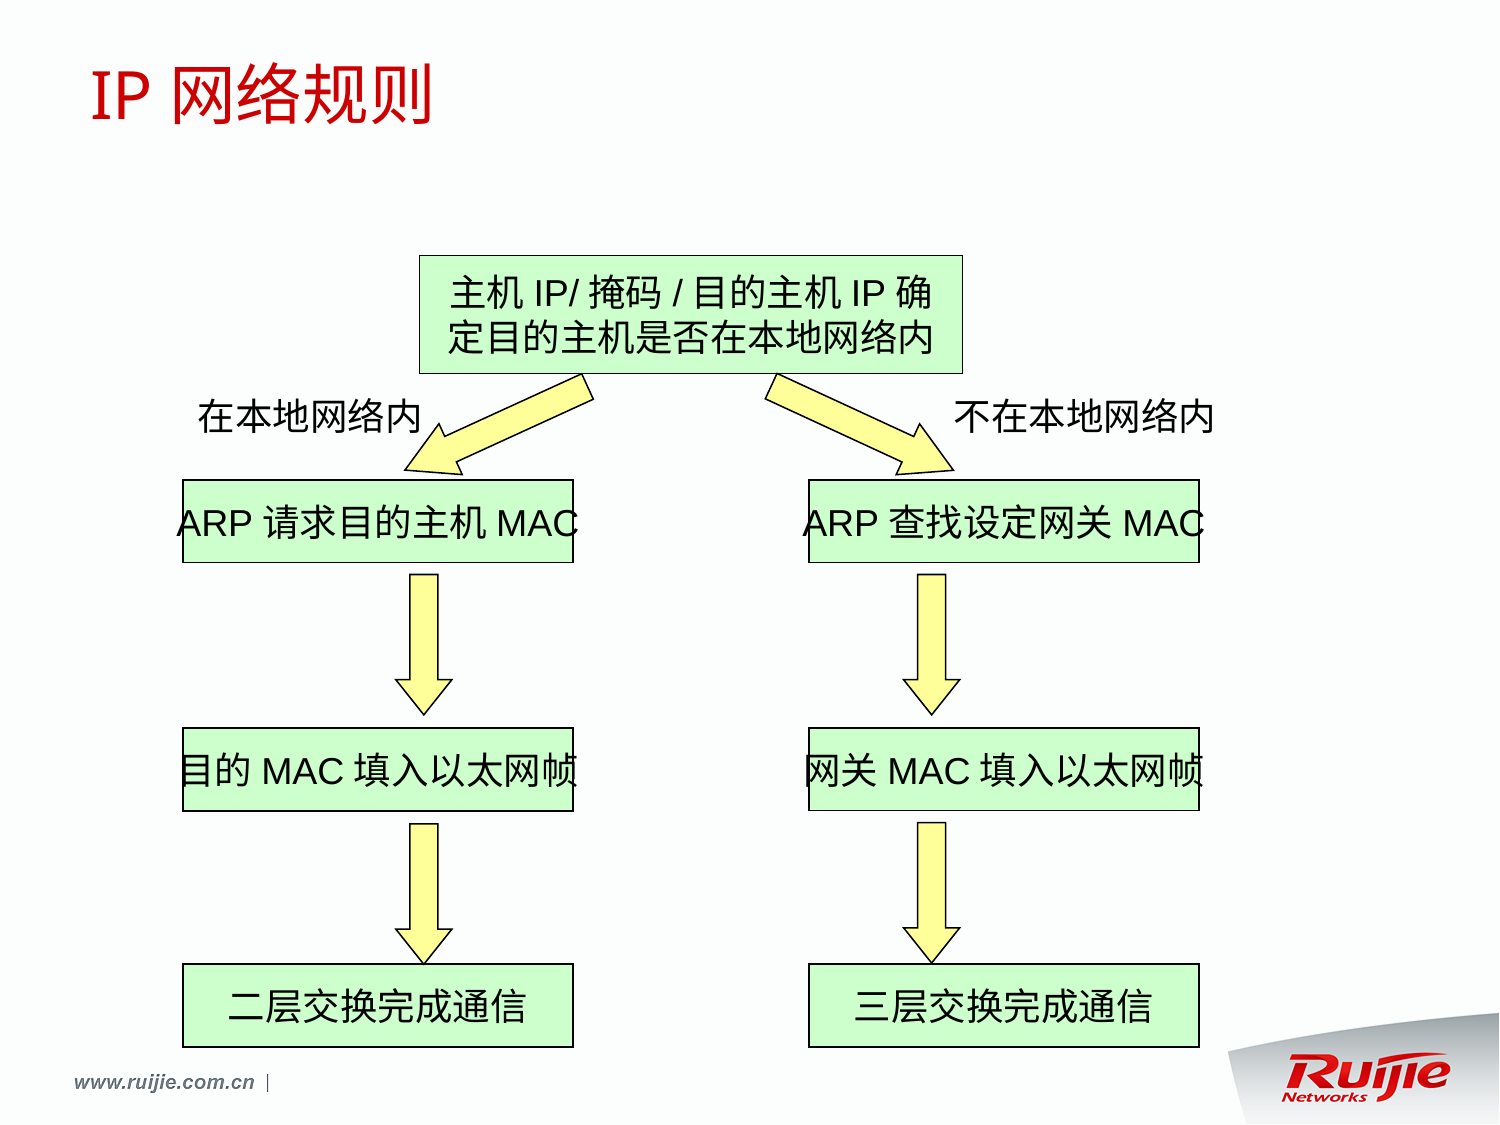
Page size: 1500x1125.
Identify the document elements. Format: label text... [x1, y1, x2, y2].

text_box [765, 373, 954, 475]
text_box 不在本地网络内 [939, 385, 1232, 446]
text_box 网关MAC填入以太网帧 [809, 727, 1199, 811]
text_box 目的MAC填入以太网帧 [183, 728, 573, 811]
text_box [903, 574, 960, 715]
text_box [903, 822, 960, 964]
text_box [395, 574, 452, 715]
text_box 三层交换完成通信 [809, 964, 1199, 1047]
text_box ARP查找设定网关MAC [809, 479, 1199, 563]
text_box ARP请求目的主机MAC [183, 479, 573, 563]
text_box 主机IP/掩码/目的主机IP确定目的主机是否在本地网络内 [419, 255, 963, 374]
text_box 在本地网络内 [183, 385, 438, 446]
title IP网络规则 [74, 44, 1426, 233]
picture [0, 0, 1500, 1125]
text_box [395, 823, 452, 965]
text_box 二层交换完成通信 [183, 964, 573, 1047]
text_box [404, 373, 594, 475]
